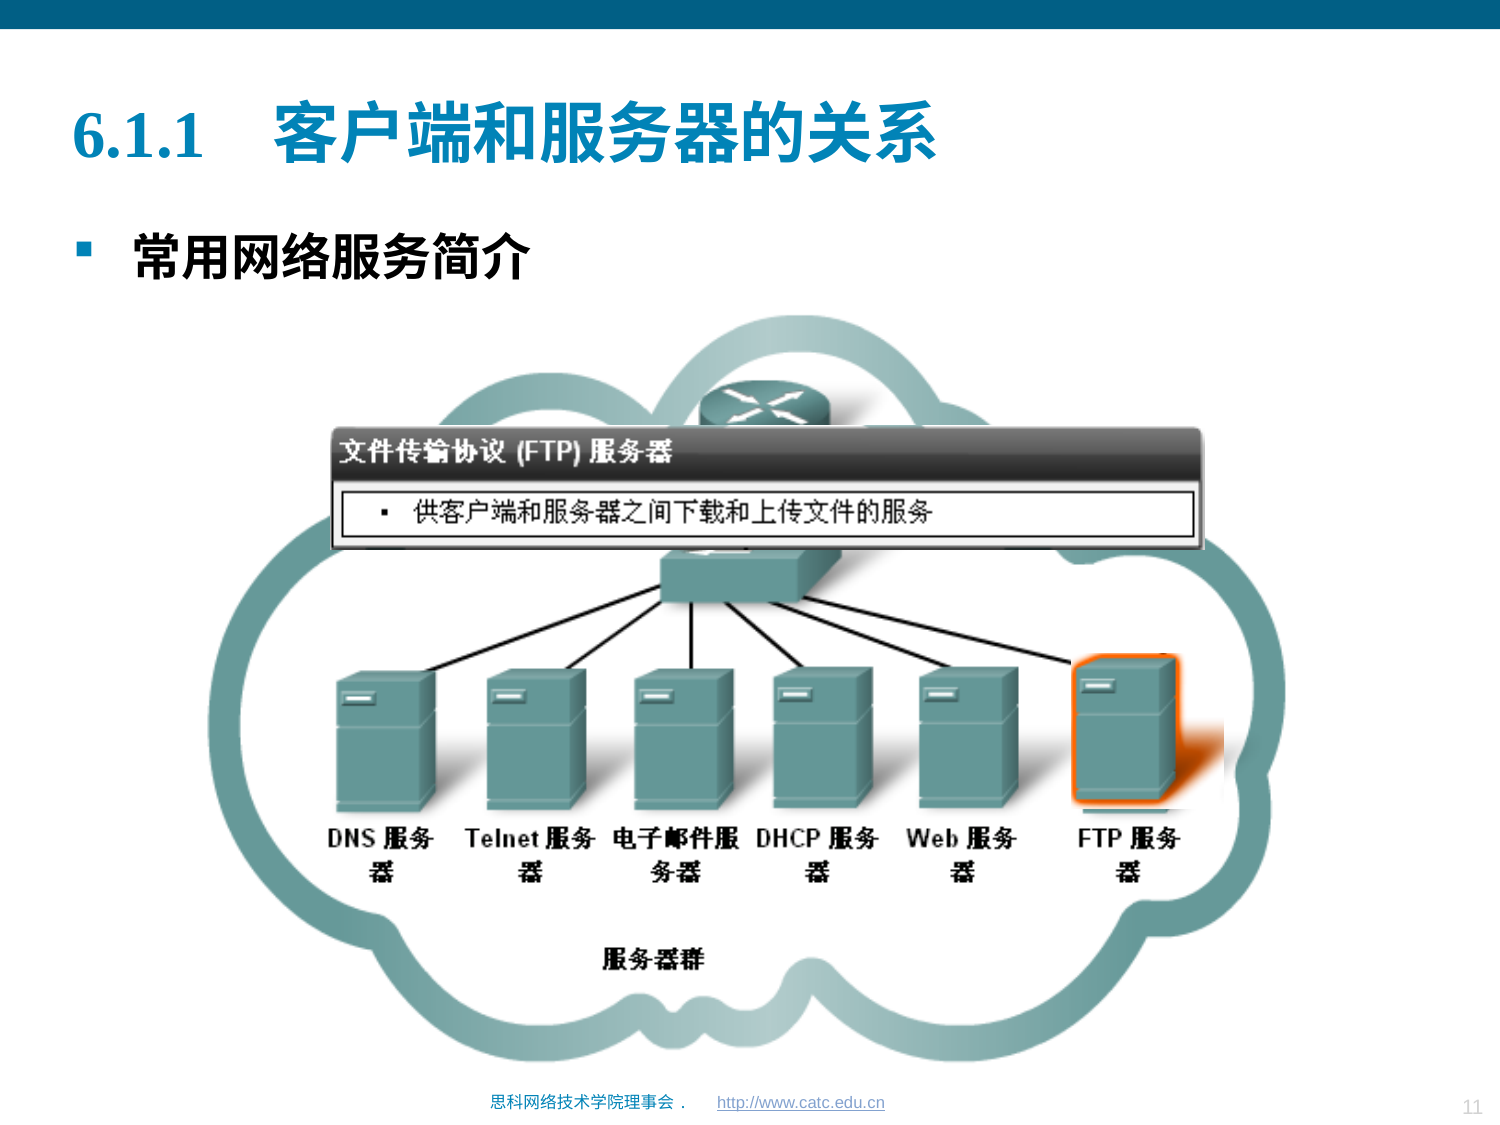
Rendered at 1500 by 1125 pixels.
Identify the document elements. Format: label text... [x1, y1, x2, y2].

picture [206, 312, 1293, 1067]
list 常用网络服务简介 [59, 188, 1418, 841]
picture [608, 1095, 621, 1109]
picture [642, 1101, 656, 1108]
title 6.1.1 客户端和服务器的关系 [59, 0, 1359, 178]
picture [491, 1095, 497, 1102]
picture [546, 1102, 556, 1109]
